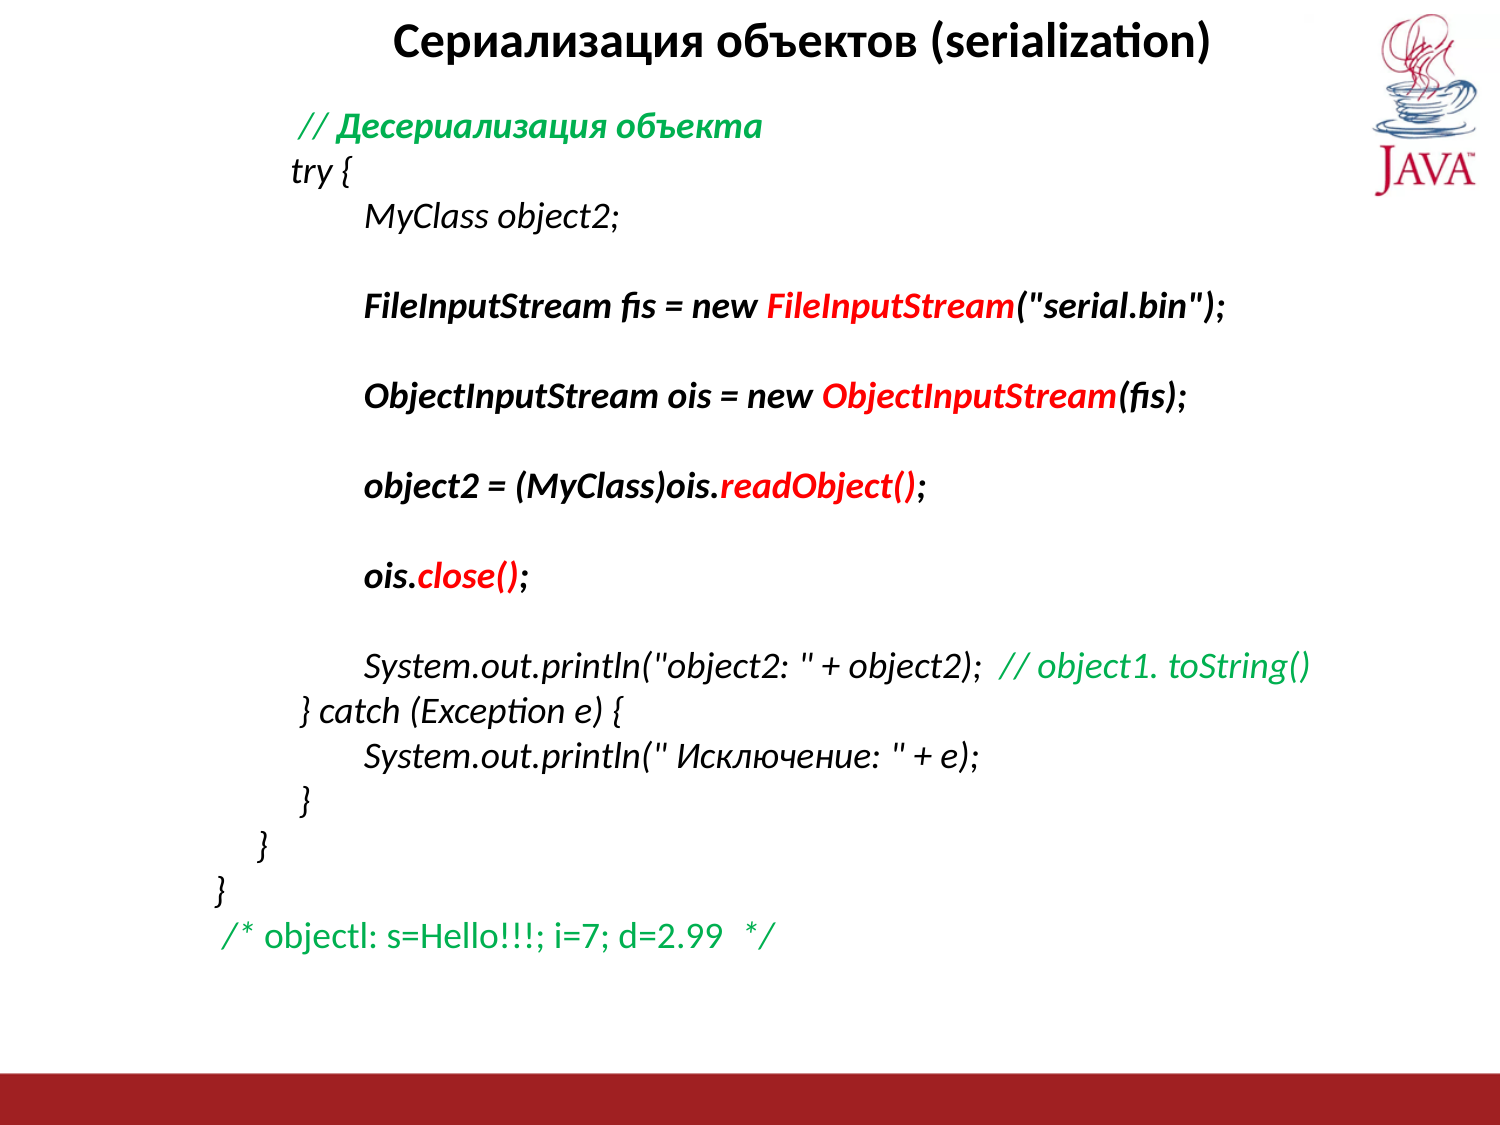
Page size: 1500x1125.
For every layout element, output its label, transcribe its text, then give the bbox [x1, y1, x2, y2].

text_box // Десериализация объекта try { MyClass object2; FileInputStream fis = new FileInputStream("serial.bin"); ObjectInputStream ois = new ObjectInputStream(fis); object2 = (MyClass)ois.readObject(); ois.close(); System.out.println("object2: " + object2); // object1. toString() } catch (Exception е) { System.out.println(" Исключение: " + е); } } } /* objectl: s=Hello!!!; i=7; d=2.99 */ [199, 93, 1383, 964]
text_box Сериализация объектов (serialization) [152, 0, 1442, 75]
picture [0, 0, 1500, 1125]
